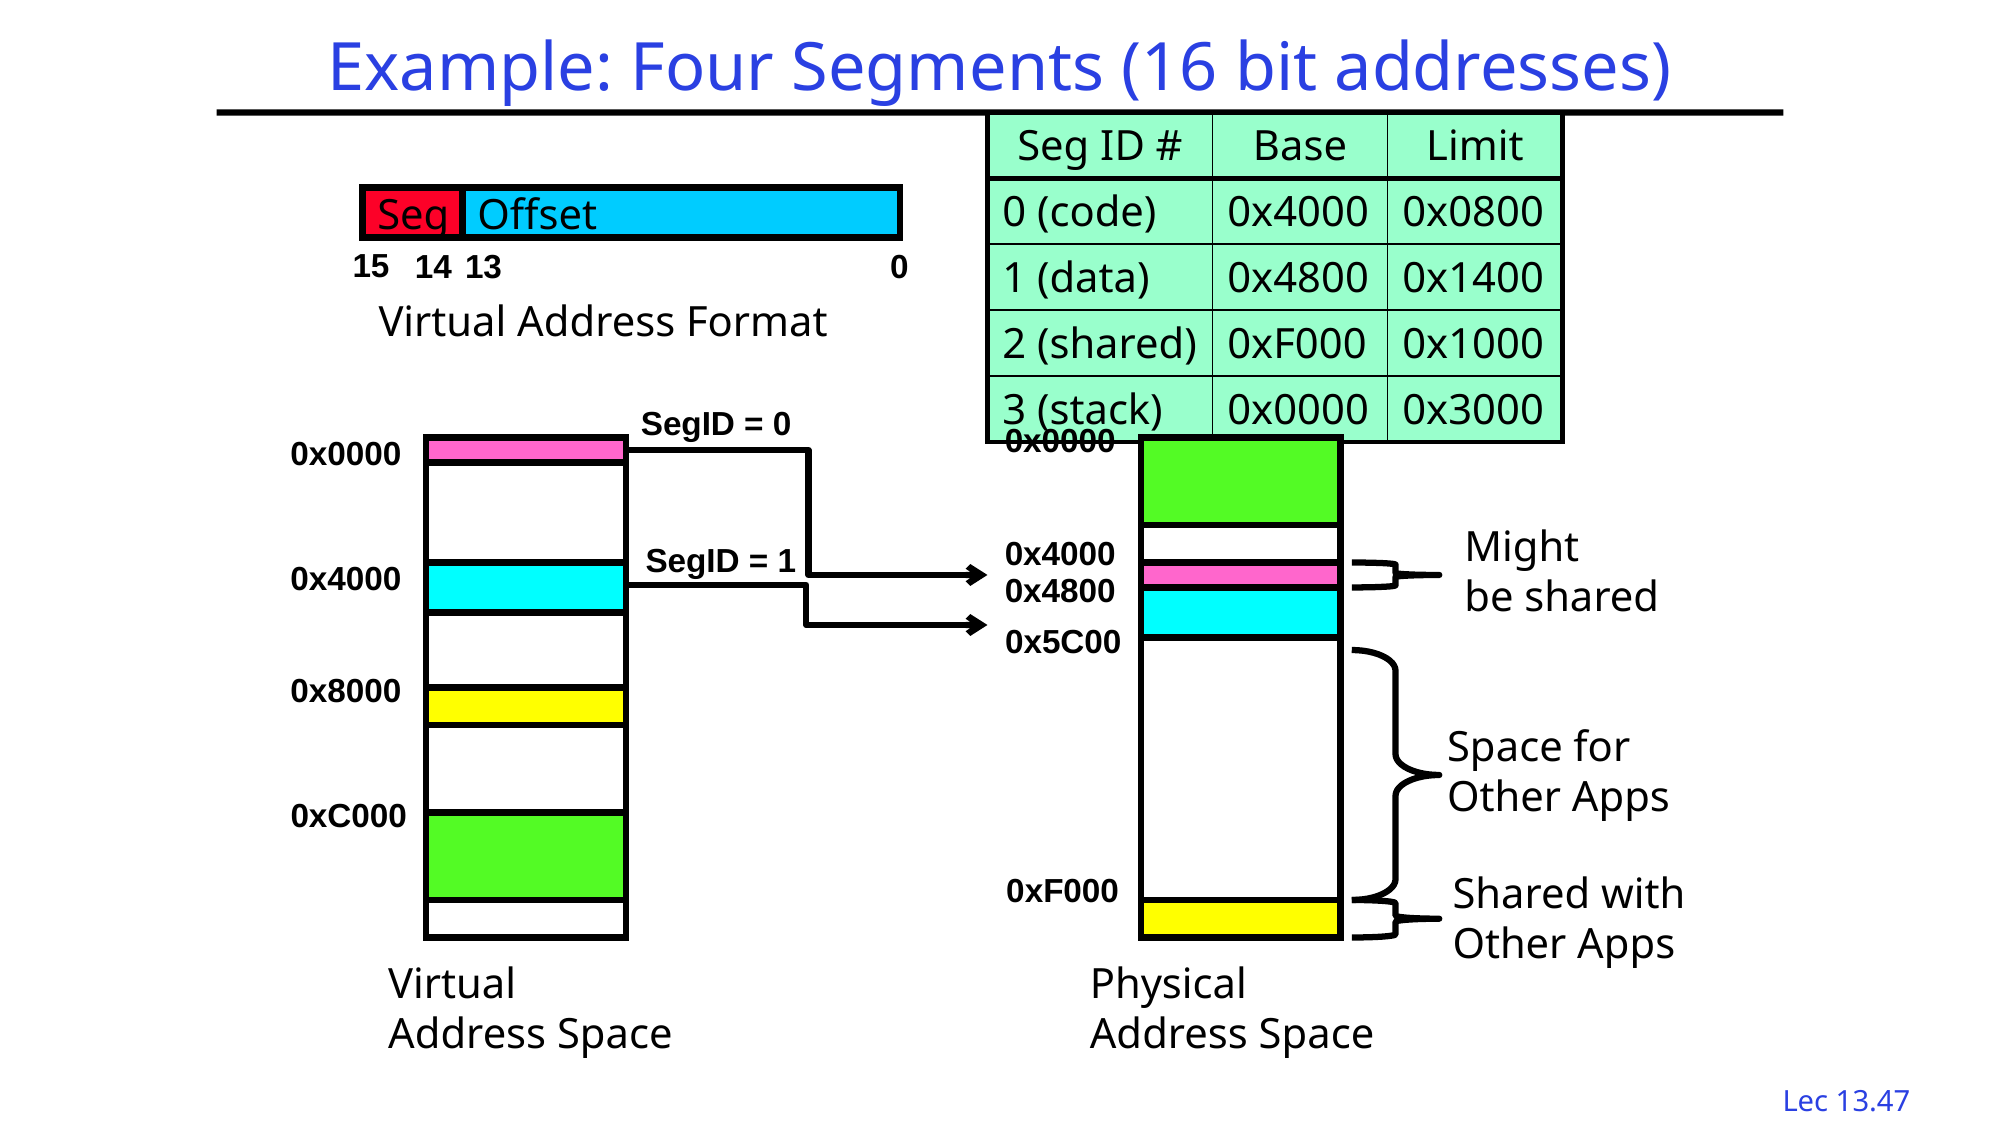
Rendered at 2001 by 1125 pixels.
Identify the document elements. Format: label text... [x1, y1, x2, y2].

table_header Seg ID # [990, 115, 1212, 176]
table_header Limit [1388, 115, 1560, 176]
table_cell 1 (data) [990, 245, 1212, 309]
text_box [1395, 667, 1432, 883]
table_header Base [1213, 115, 1387, 176]
title Example: Four Segments (16 bit addresses) [249, 24, 1750, 113]
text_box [274, 424, 689, 1066]
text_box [989, 412, 1391, 1066]
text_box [625, 449, 988, 576]
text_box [337, 187, 924, 293]
table_cell 0x4000 [1213, 181, 1387, 243]
table_cell 0x4800 [1213, 245, 1387, 309]
text_box Might be shared [1449, 512, 1675, 627]
table_cell 0x0000 [1213, 377, 1387, 410]
text_box SegID = 0 [626, 394, 807, 448]
text_box [1395, 564, 1440, 586]
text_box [624, 584, 988, 626]
table_cell 0xF000 [1213, 311, 1387, 375]
table_cell 3 (stack) [990, 377, 1212, 410]
table_cell 0 (code) [990, 181, 1212, 243]
table_cell 0x1400 [1388, 245, 1560, 309]
text_box [1395, 902, 1437, 935]
table_cell 0x0800 [1388, 181, 1560, 243]
table_cell 0x1000 [1388, 311, 1560, 375]
text_box Space for Other Apps [1432, 712, 1685, 827]
text_box Virtual Address Format [363, 302, 843, 352]
table_cell 0x3000 [1388, 377, 1560, 440]
text_box Shared with Other Apps [1437, 859, 1701, 974]
table_cell 2 (shared) [990, 311, 1212, 375]
